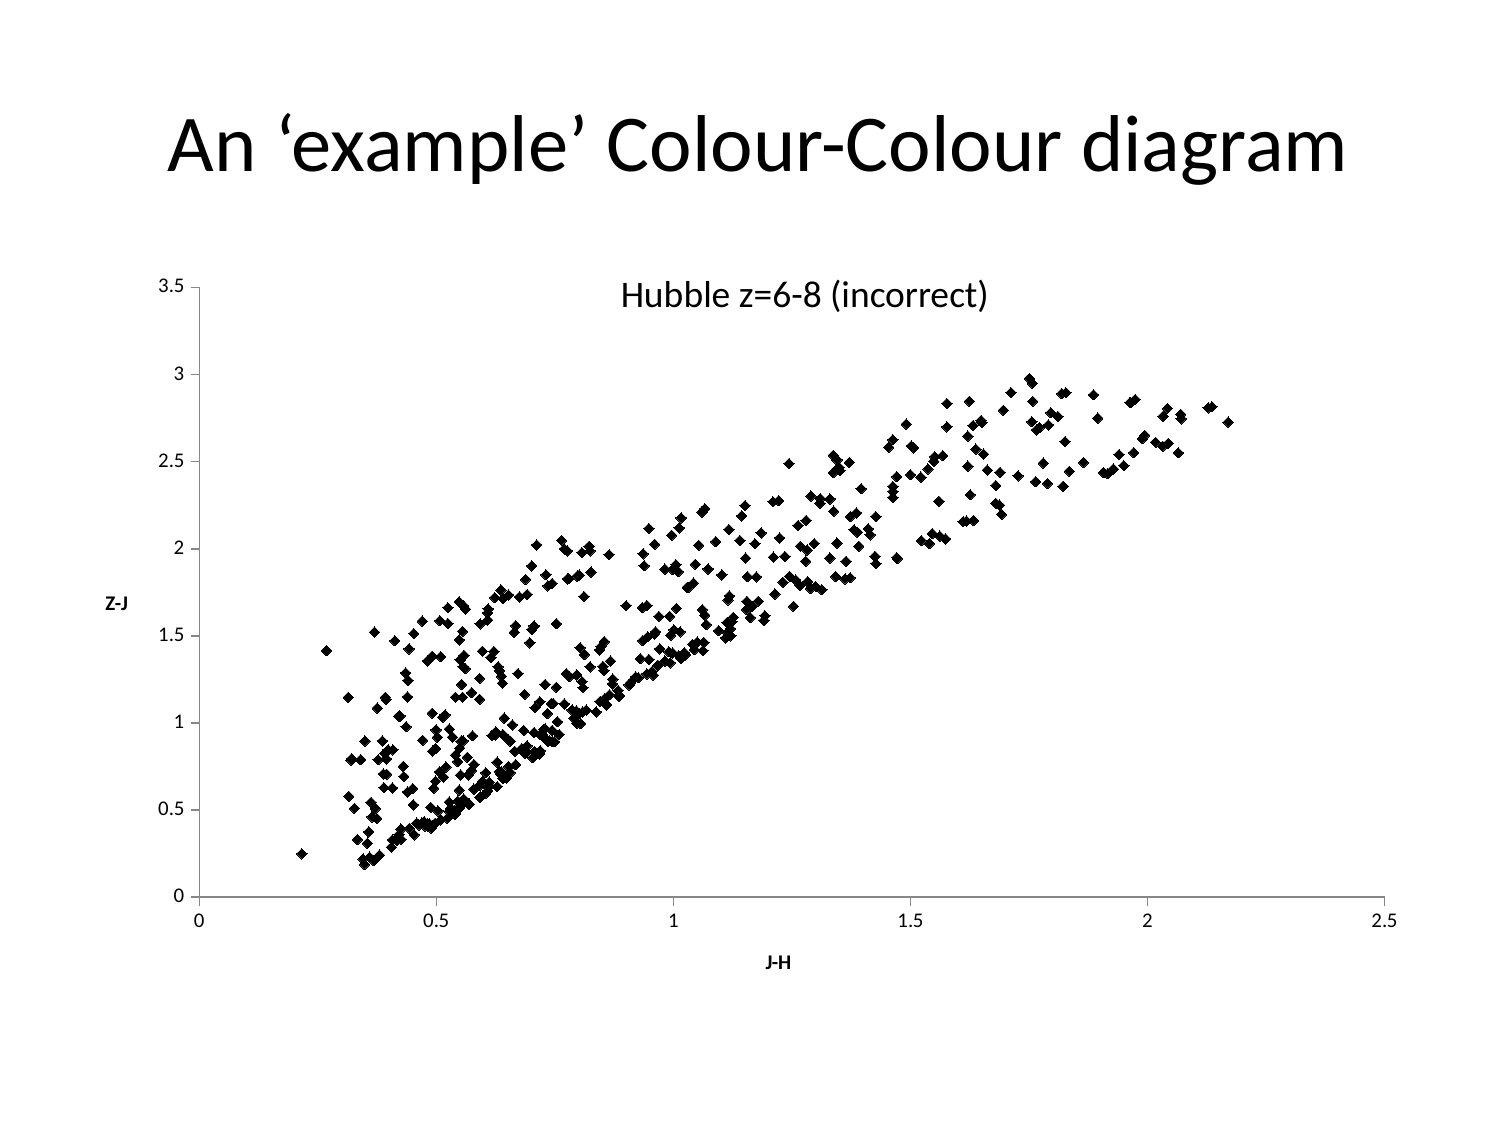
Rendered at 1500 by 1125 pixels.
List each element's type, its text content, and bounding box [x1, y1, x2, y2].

title An ‘example’ Colour-Colour diagram [75, 45, 1425, 233]
chart [74, 262, 1426, 1006]
